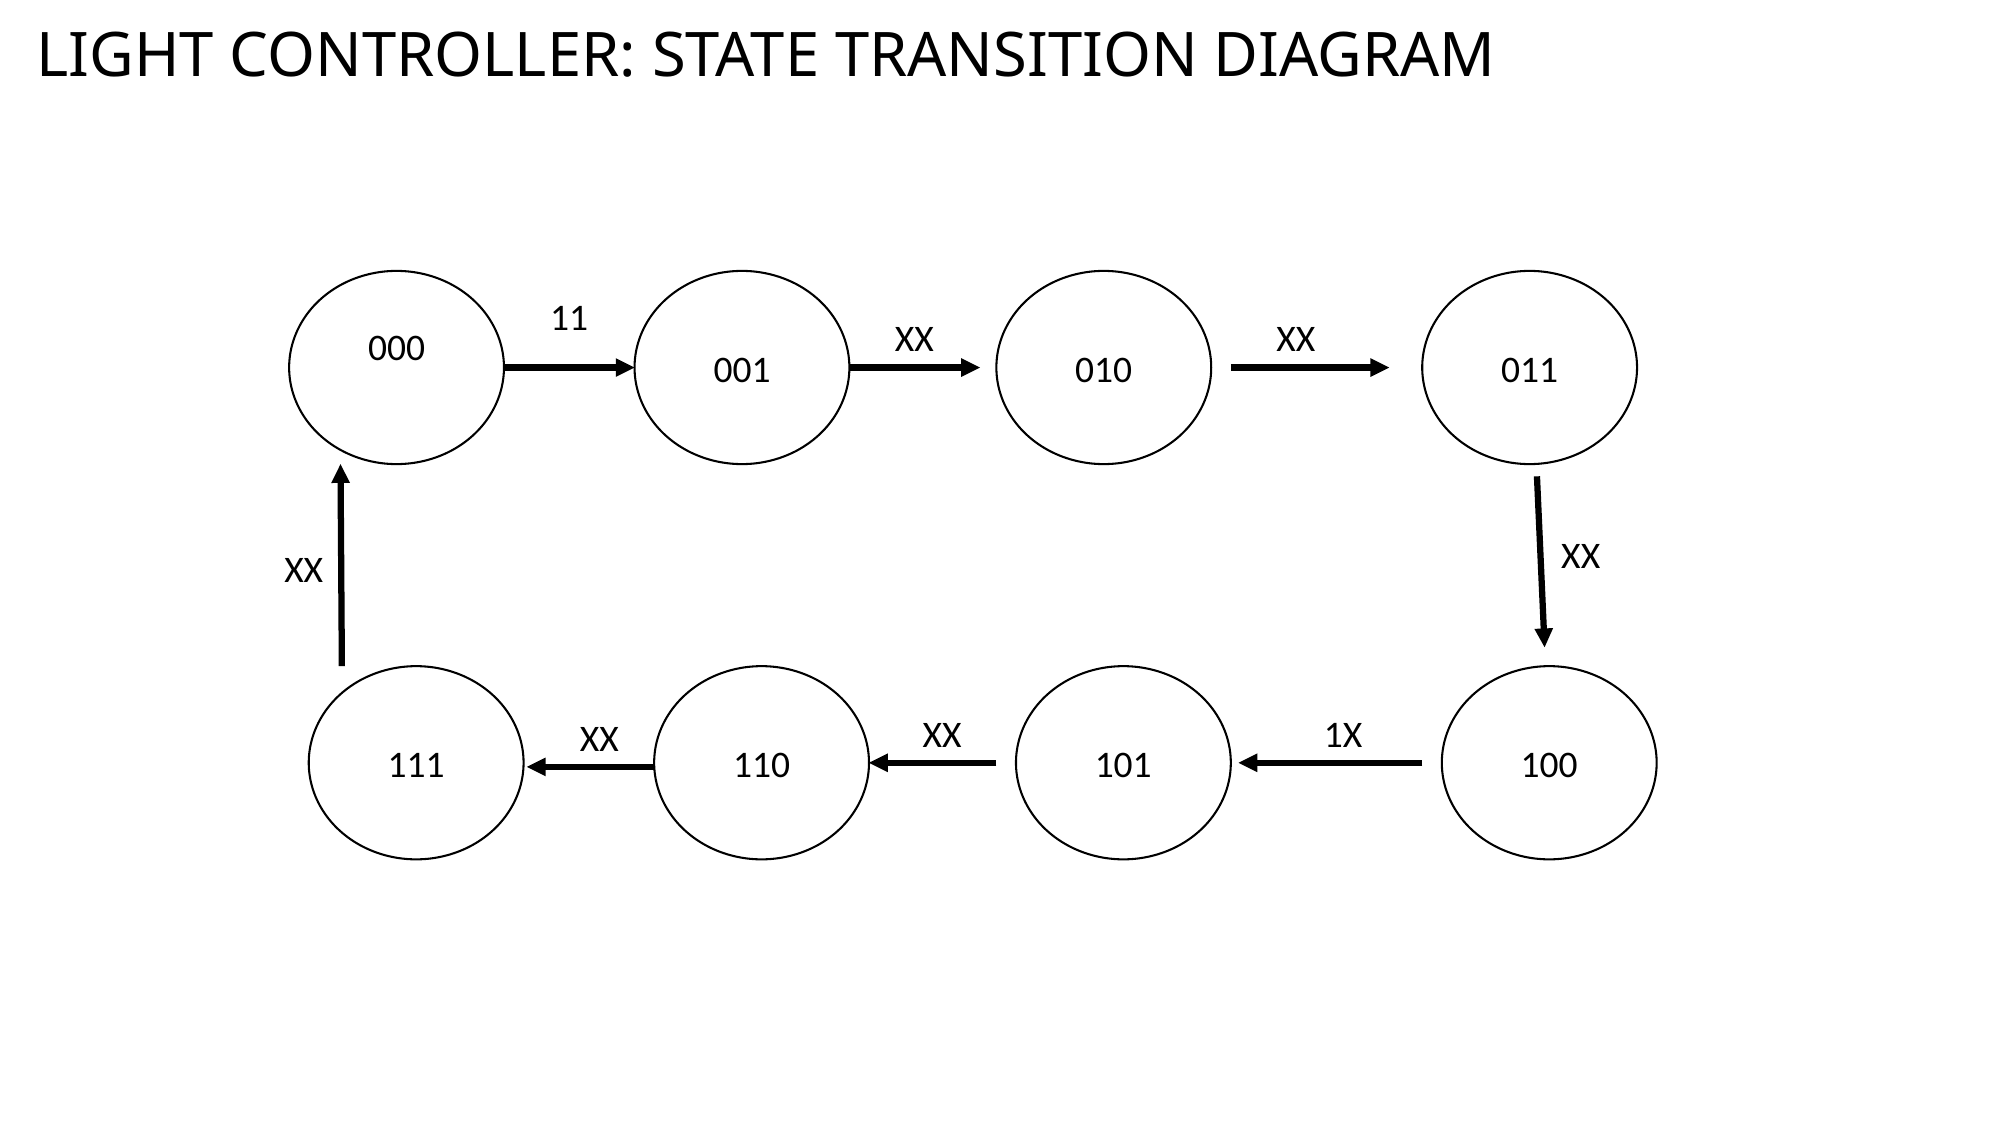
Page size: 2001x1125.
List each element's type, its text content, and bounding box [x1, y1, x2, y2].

title LIGHT CONTROLLER: STATE TRANSITION DIAGRAM [21, 15, 1747, 98]
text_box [269, 270, 1657, 860]
